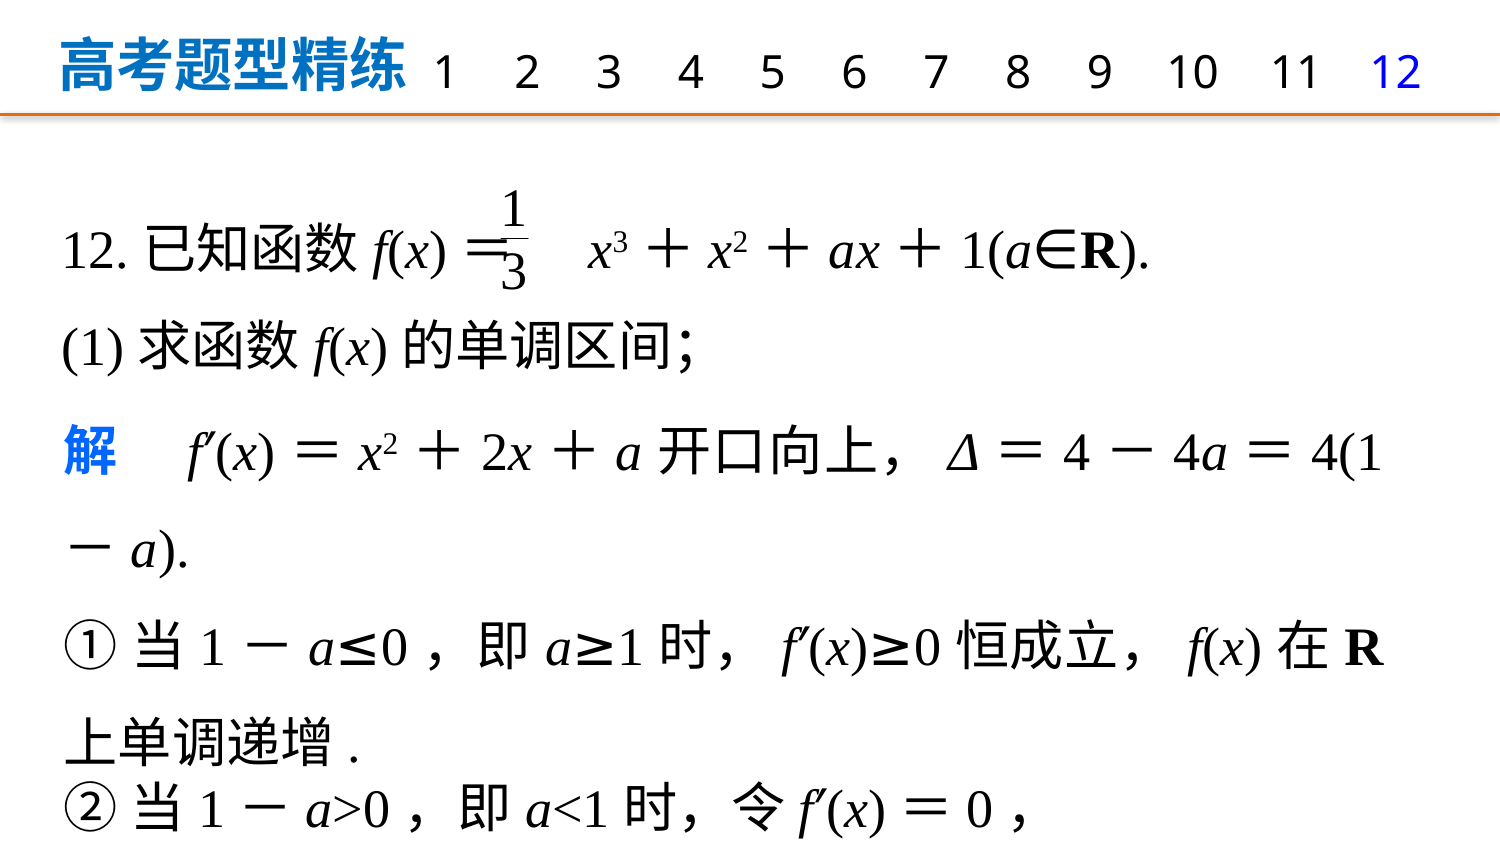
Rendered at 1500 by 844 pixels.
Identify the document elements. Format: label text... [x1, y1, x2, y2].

text_box 12.已知函数f(x)＝ x3＋x2＋ax＋1(a∈R). (1)求函数f(x)的单调区间； [46, 174, 1424, 384]
text_box 7 [901, 38, 972, 109]
text_box 4 [656, 38, 726, 109]
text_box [500, 174, 574, 305]
text_box 1 [410, 38, 481, 109]
text_box 12 [1353, 38, 1438, 109]
text_box 高考题型精练 [43, 20, 423, 105]
text_box 5 [738, 38, 808, 109]
text_box 6 [819, 38, 890, 109]
text_box 2 [492, 38, 563, 109]
text_box 11 [1250, 41, 1342, 106]
text_box 8 [983, 38, 1053, 109]
text_box 3 [574, 38, 644, 109]
text_box 9 [1065, 38, 1135, 109]
text_box 10 [1147, 41, 1239, 106]
text_box 解 f′(x)＝x2＋2x＋a开口向上，Δ＝4－4a＝4(1－a). ①当1－a≤0，即a≥1时，f′(x)≥0恒成立，f(x)在R上单调递增. ②当1－a>0，即a<1时，令f′(x)＝0， [48, 376, 1412, 844]
